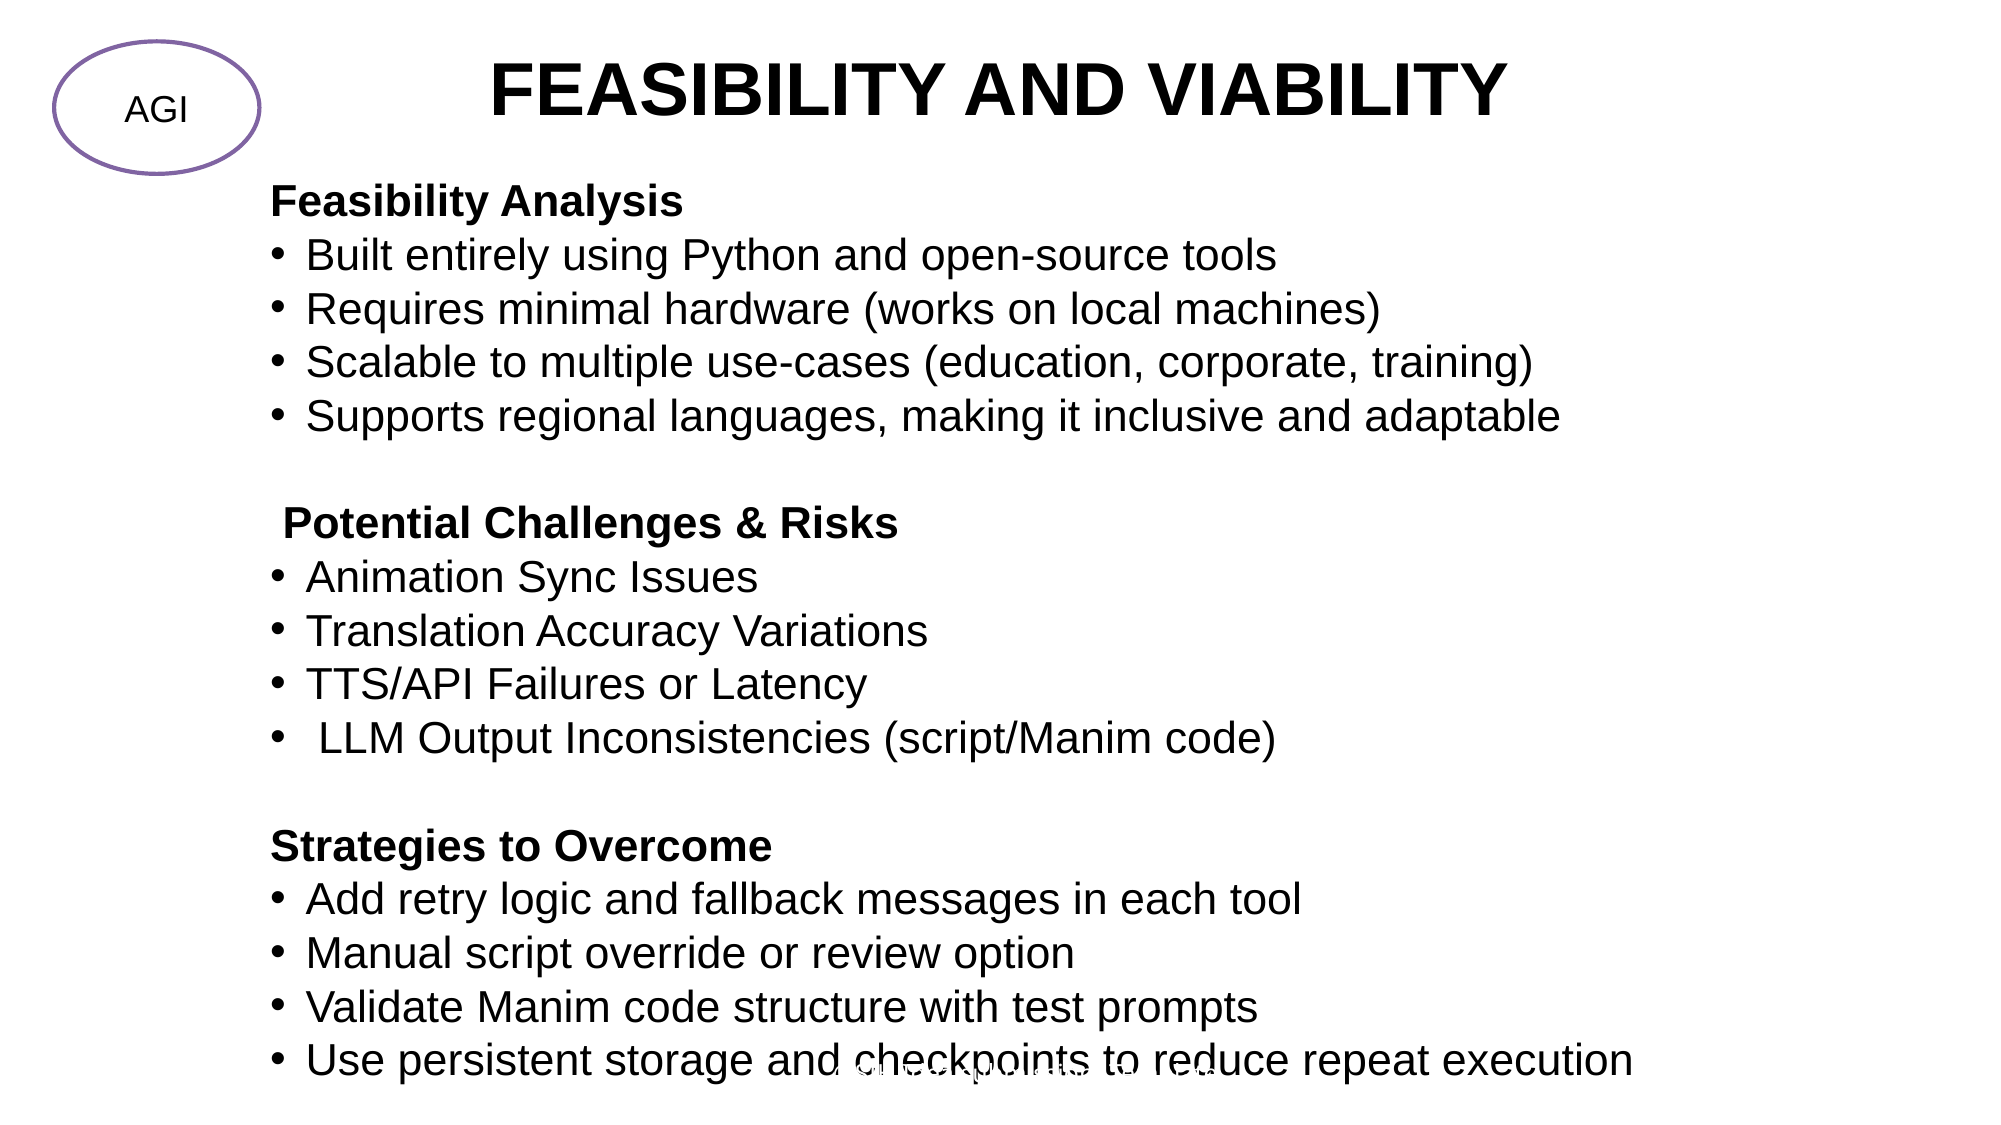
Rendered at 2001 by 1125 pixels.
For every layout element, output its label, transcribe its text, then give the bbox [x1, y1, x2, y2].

text_box AGI [52, 39, 262, 176]
title FEASIBILITY AND VIABILITY [99, 0, 1901, 180]
footer @SIH Idea submission- Template [762, 1042, 1289, 1103]
slide_number 4 [1433, 1042, 1900, 1103]
text_box Feasibility Analysis Built entirely using Python and open-source tools Requires minimal hardware (works on local machines) Scalable to multiple use-cases (education, corporate, training) Supports regional languages, making it inclusive and adaptable Potential Challenges & Risks Animation Sync Issues Translation Accuracy Variations TTS/API Failures or Latency LLM Output Inconsistencies (script/Manim code) Strategies to Overcome Add retry logic and fallback messages in each tool Manual script override or review option Validate Manim code structure with test prompts Use persistent storage and checkpoints to reduce repeat execution [255, 164, 1795, 1093]
